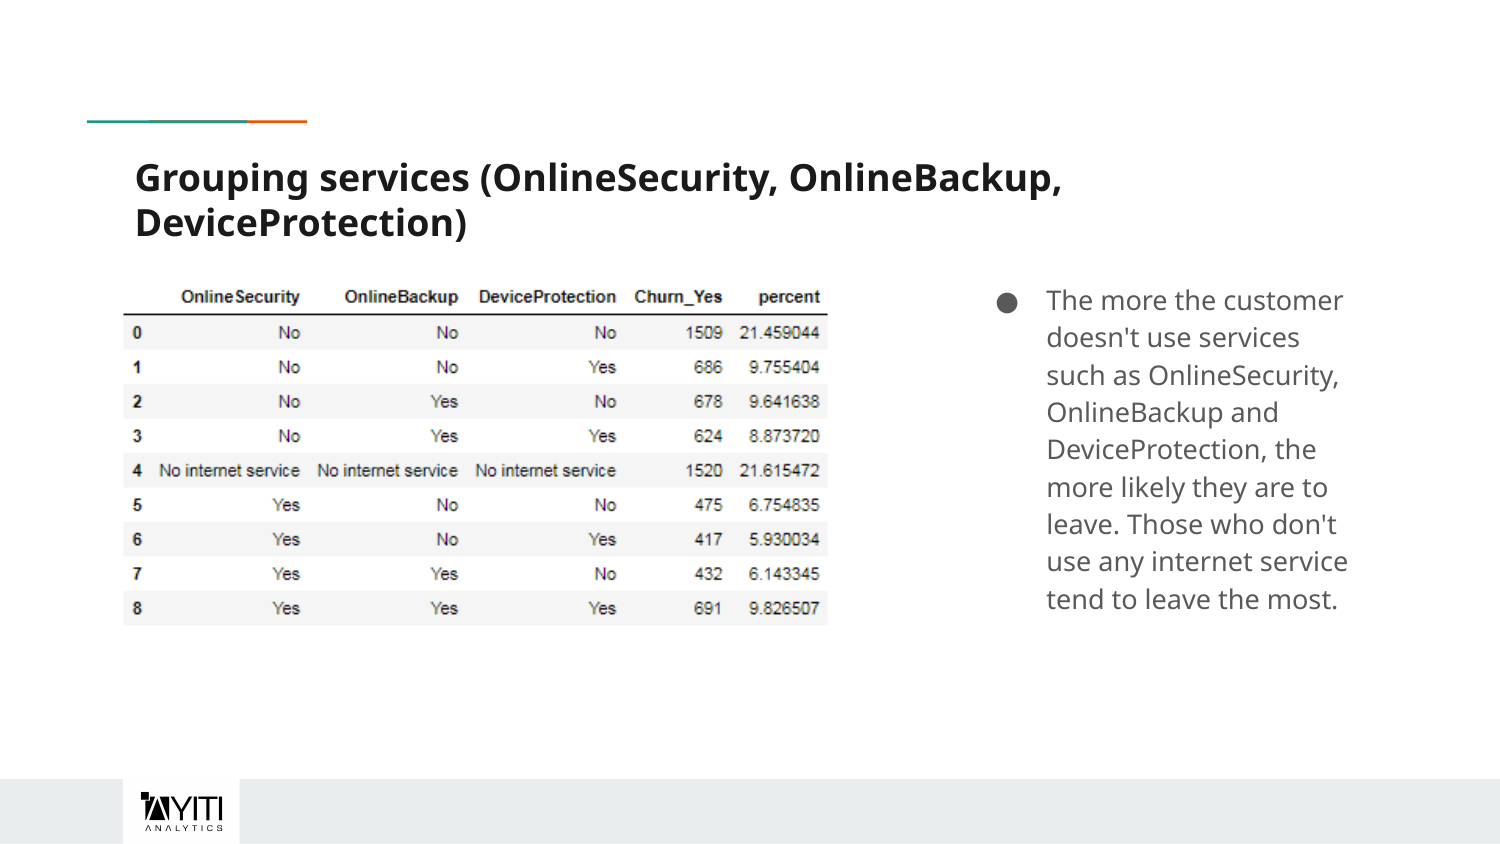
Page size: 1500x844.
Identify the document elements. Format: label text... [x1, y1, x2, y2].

picture [122, 779, 240, 844]
list The more the customer doesn't use services such as OnlineSecurity, OnlineBackup and DeviceProtection, the more likely they are to leave. Those who don't use any internet service tend to leave the most. [956, 263, 1381, 635]
picture [118, 281, 842, 635]
title Grouping services (OnlineSecurity, OnlineBackup, DeviceProtection) [119, 138, 1381, 227]
